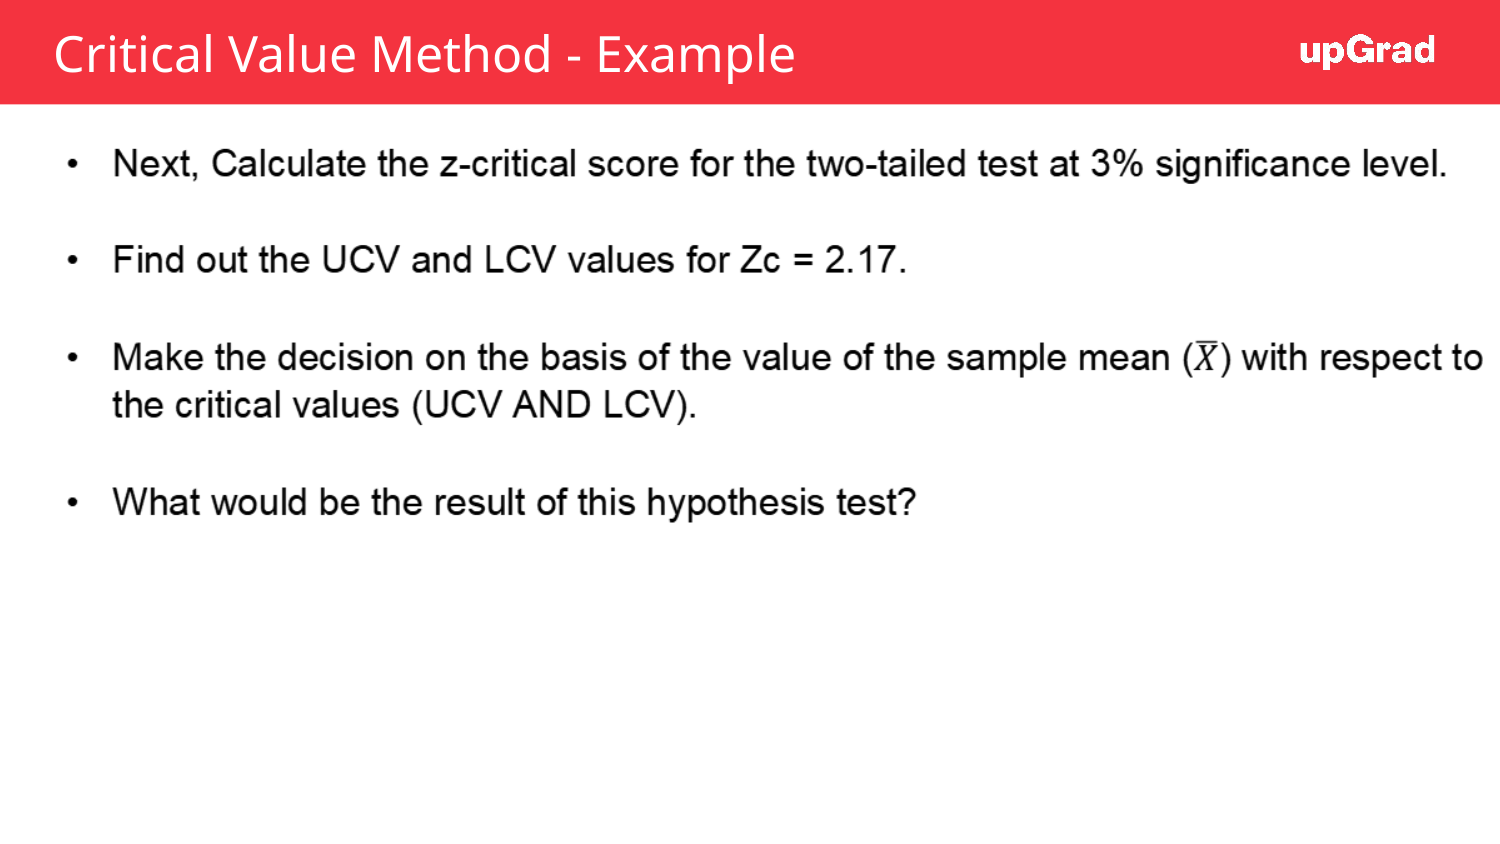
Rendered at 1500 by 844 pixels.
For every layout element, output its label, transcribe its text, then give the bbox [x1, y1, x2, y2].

text_box [51, 124, 1500, 835]
text_box [0, 0, 1500, 105]
title Critical Value Method - Example [51, 20, 1008, 85]
text_box [1300, 34, 1435, 71]
